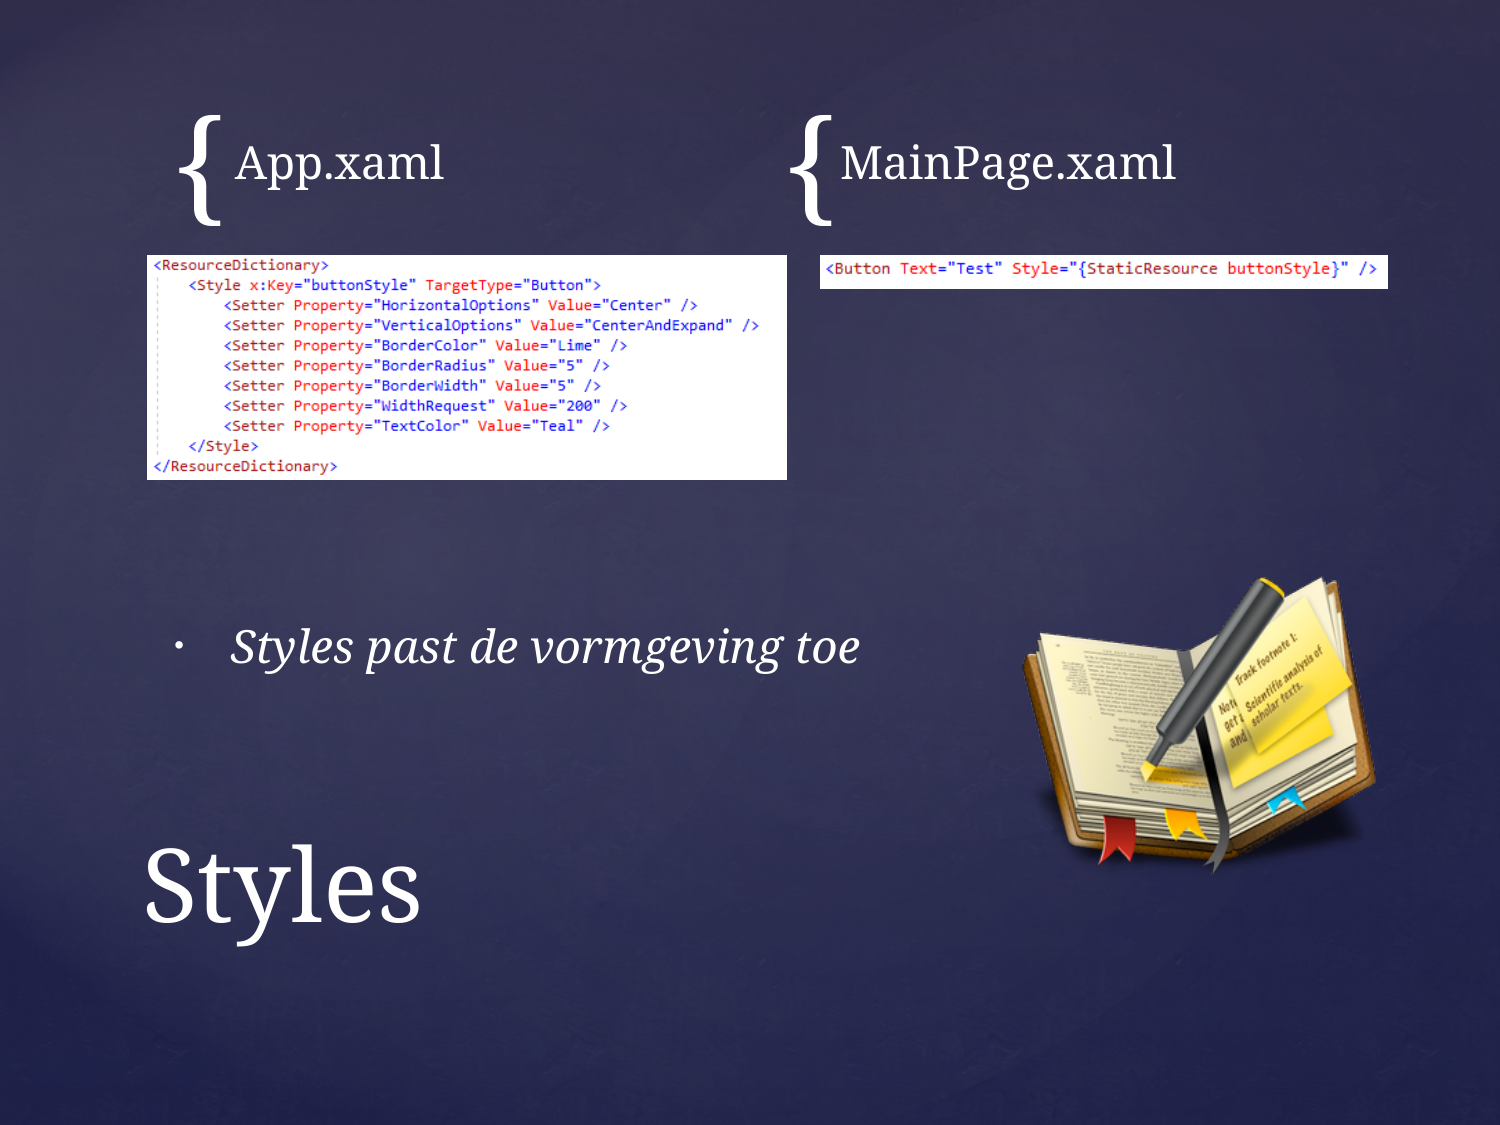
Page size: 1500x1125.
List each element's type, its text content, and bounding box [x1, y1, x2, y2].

title Styles [127, 800, 1365, 950]
picture [1021, 550, 1377, 905]
picture [820, 254, 1389, 290]
list App.xaml [219, 108, 757, 214]
picture [146, 254, 788, 481]
list MainPage.xaml [825, 108, 1362, 214]
text_box Styles past de vormgeving toe [159, 550, 1016, 740]
